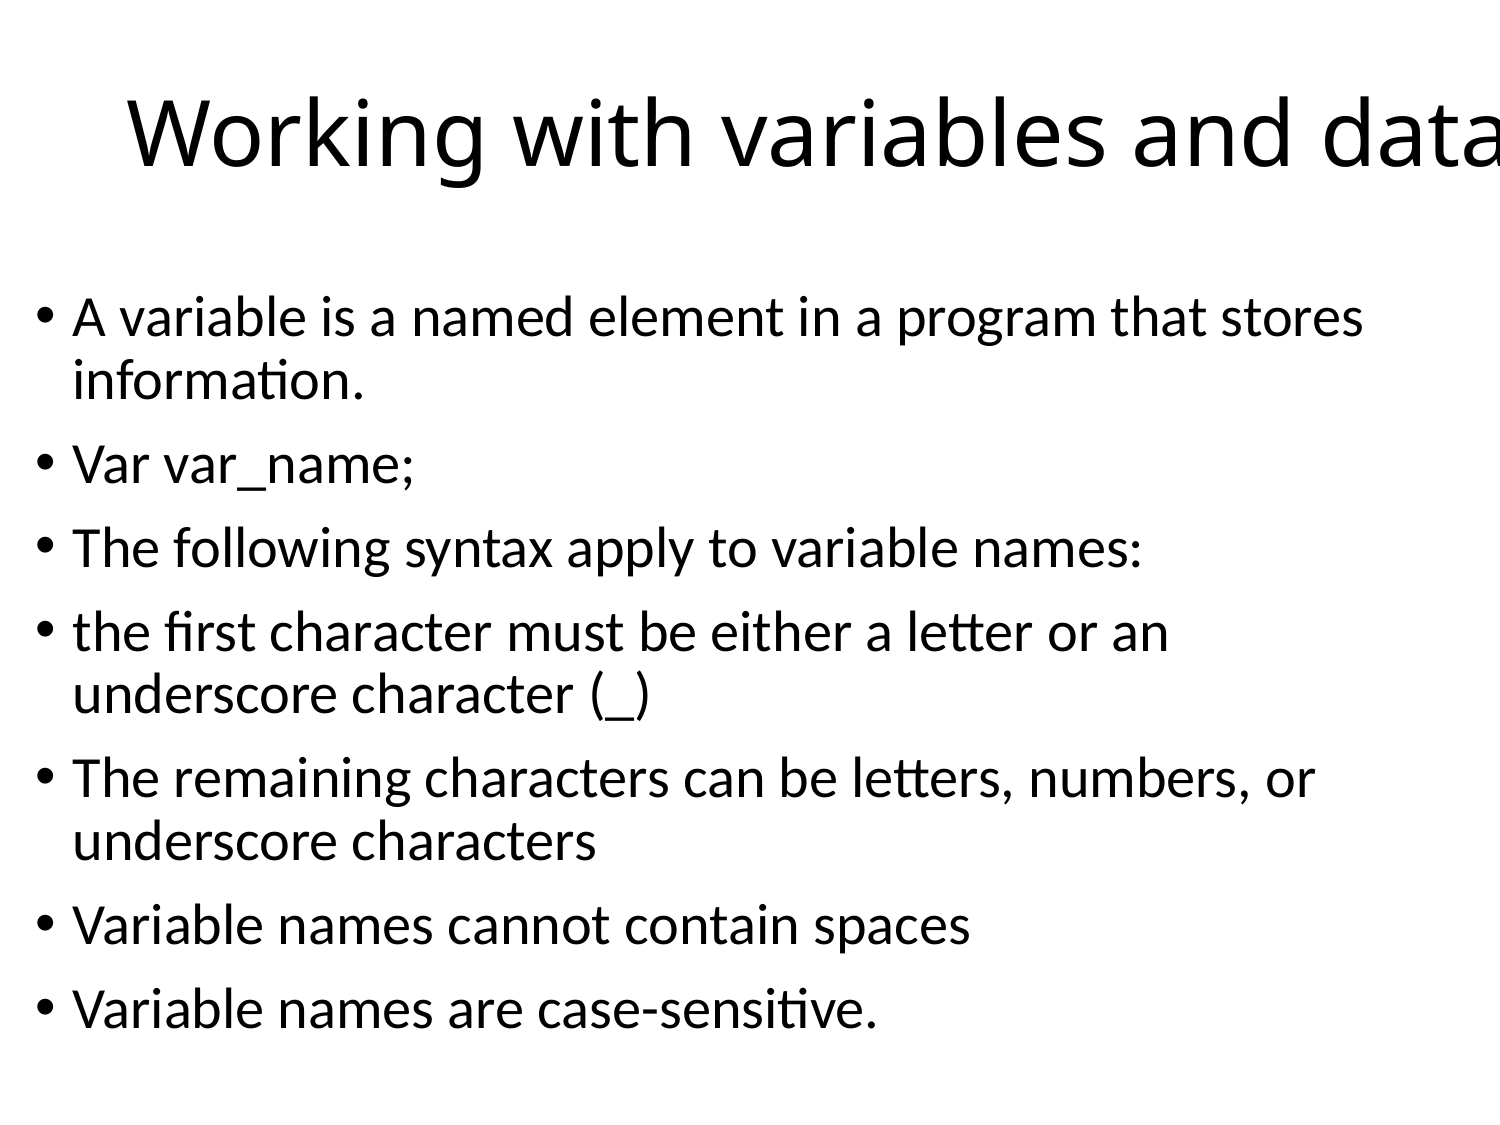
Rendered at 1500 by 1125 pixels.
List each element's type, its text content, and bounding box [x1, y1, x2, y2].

title Working with variables and data [110, 30, 1500, 242]
list A variable is a named element in a program that stores information. Var var_name; The following syntax apply to variable names: the first character must be either a letter or an underscore character (_) The remaining characters can be letters, numbers, or underscore characters Variable names cannot contain spaces Variable names are case-sensitive. [20, 278, 1463, 1125]
